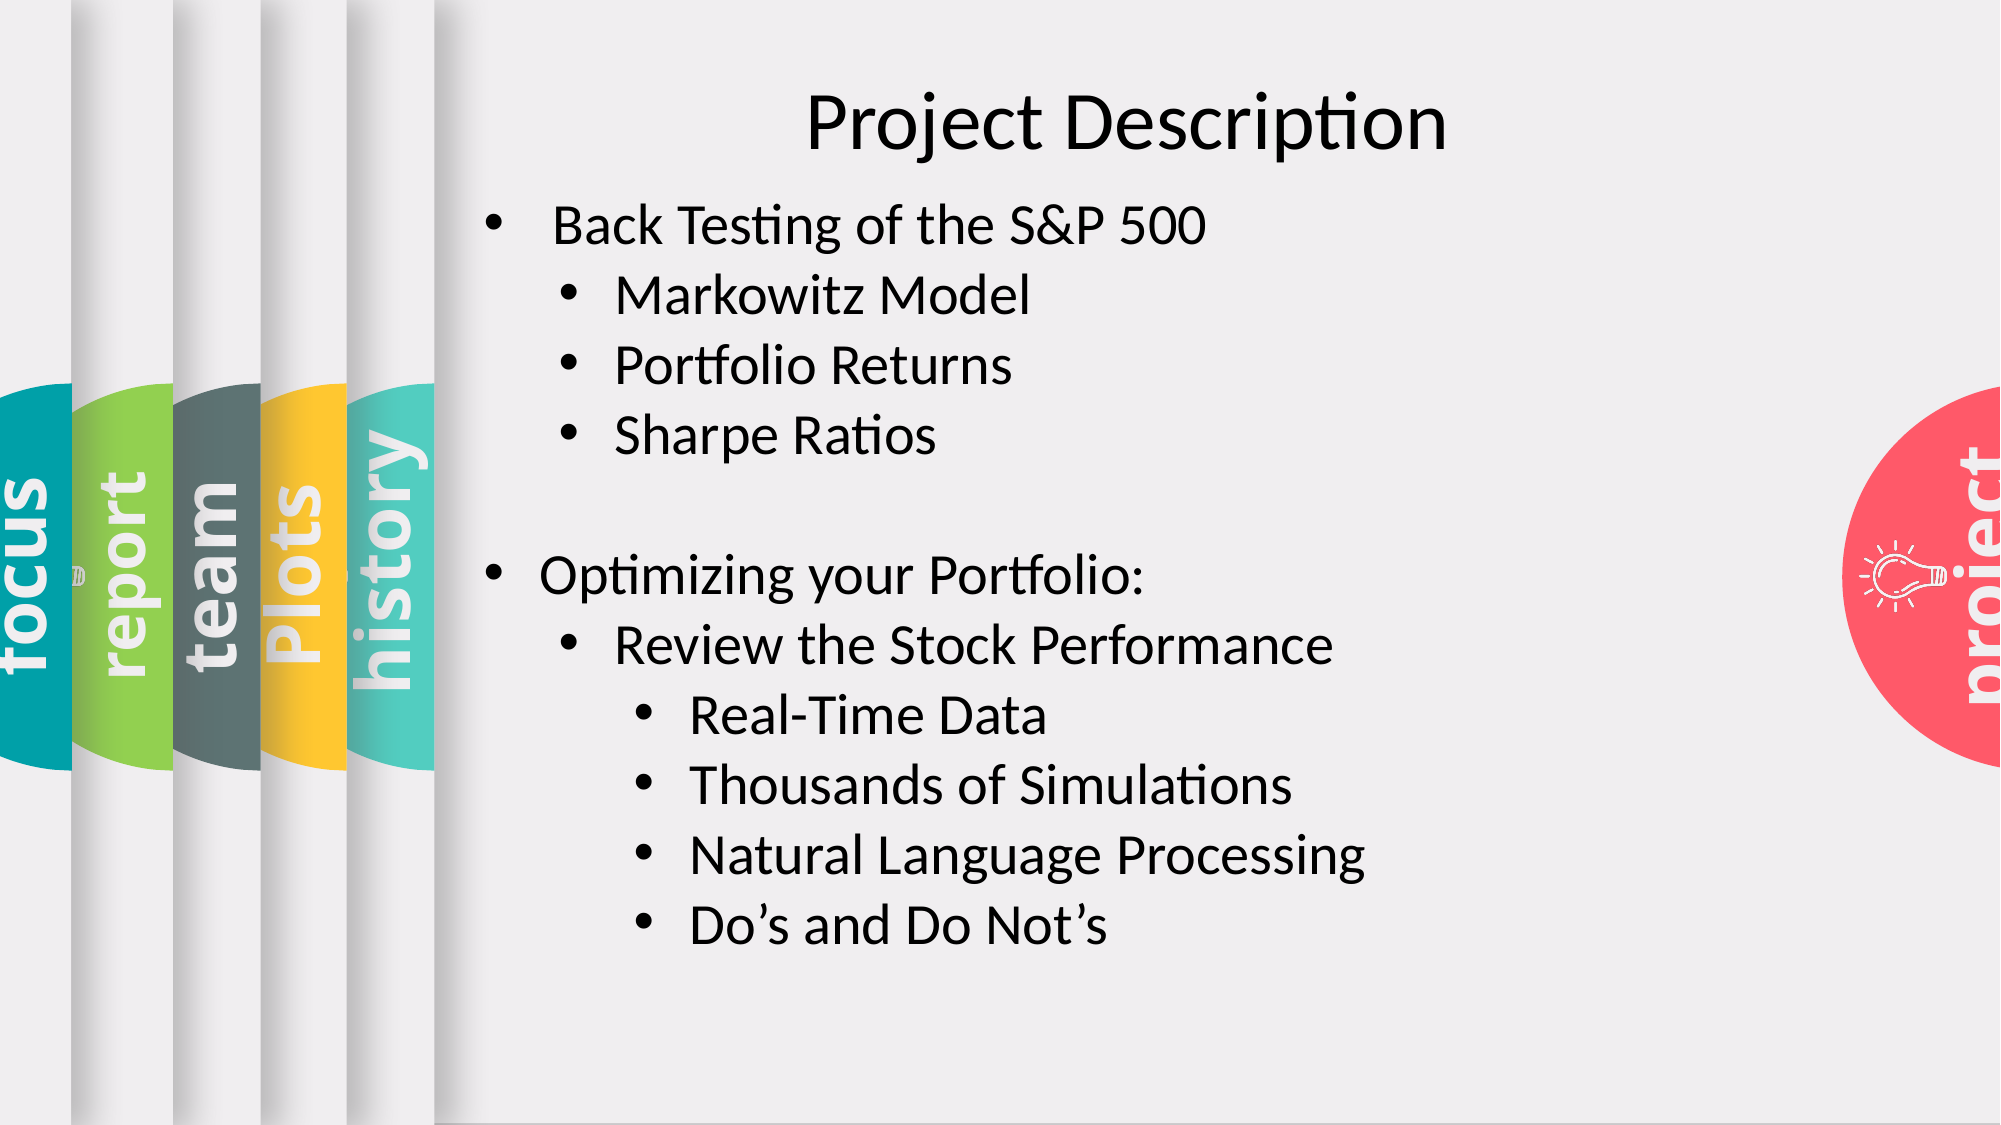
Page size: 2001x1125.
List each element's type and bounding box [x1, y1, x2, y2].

text_box [0, 0, 72, 1125]
text_box [347, 0, 435, 1125]
text_box [72, 0, 173, 1125]
text_box [261, 0, 347, 1125]
text_box [435, 0, 2000, 1124]
text_box [173, 0, 261, 1125]
